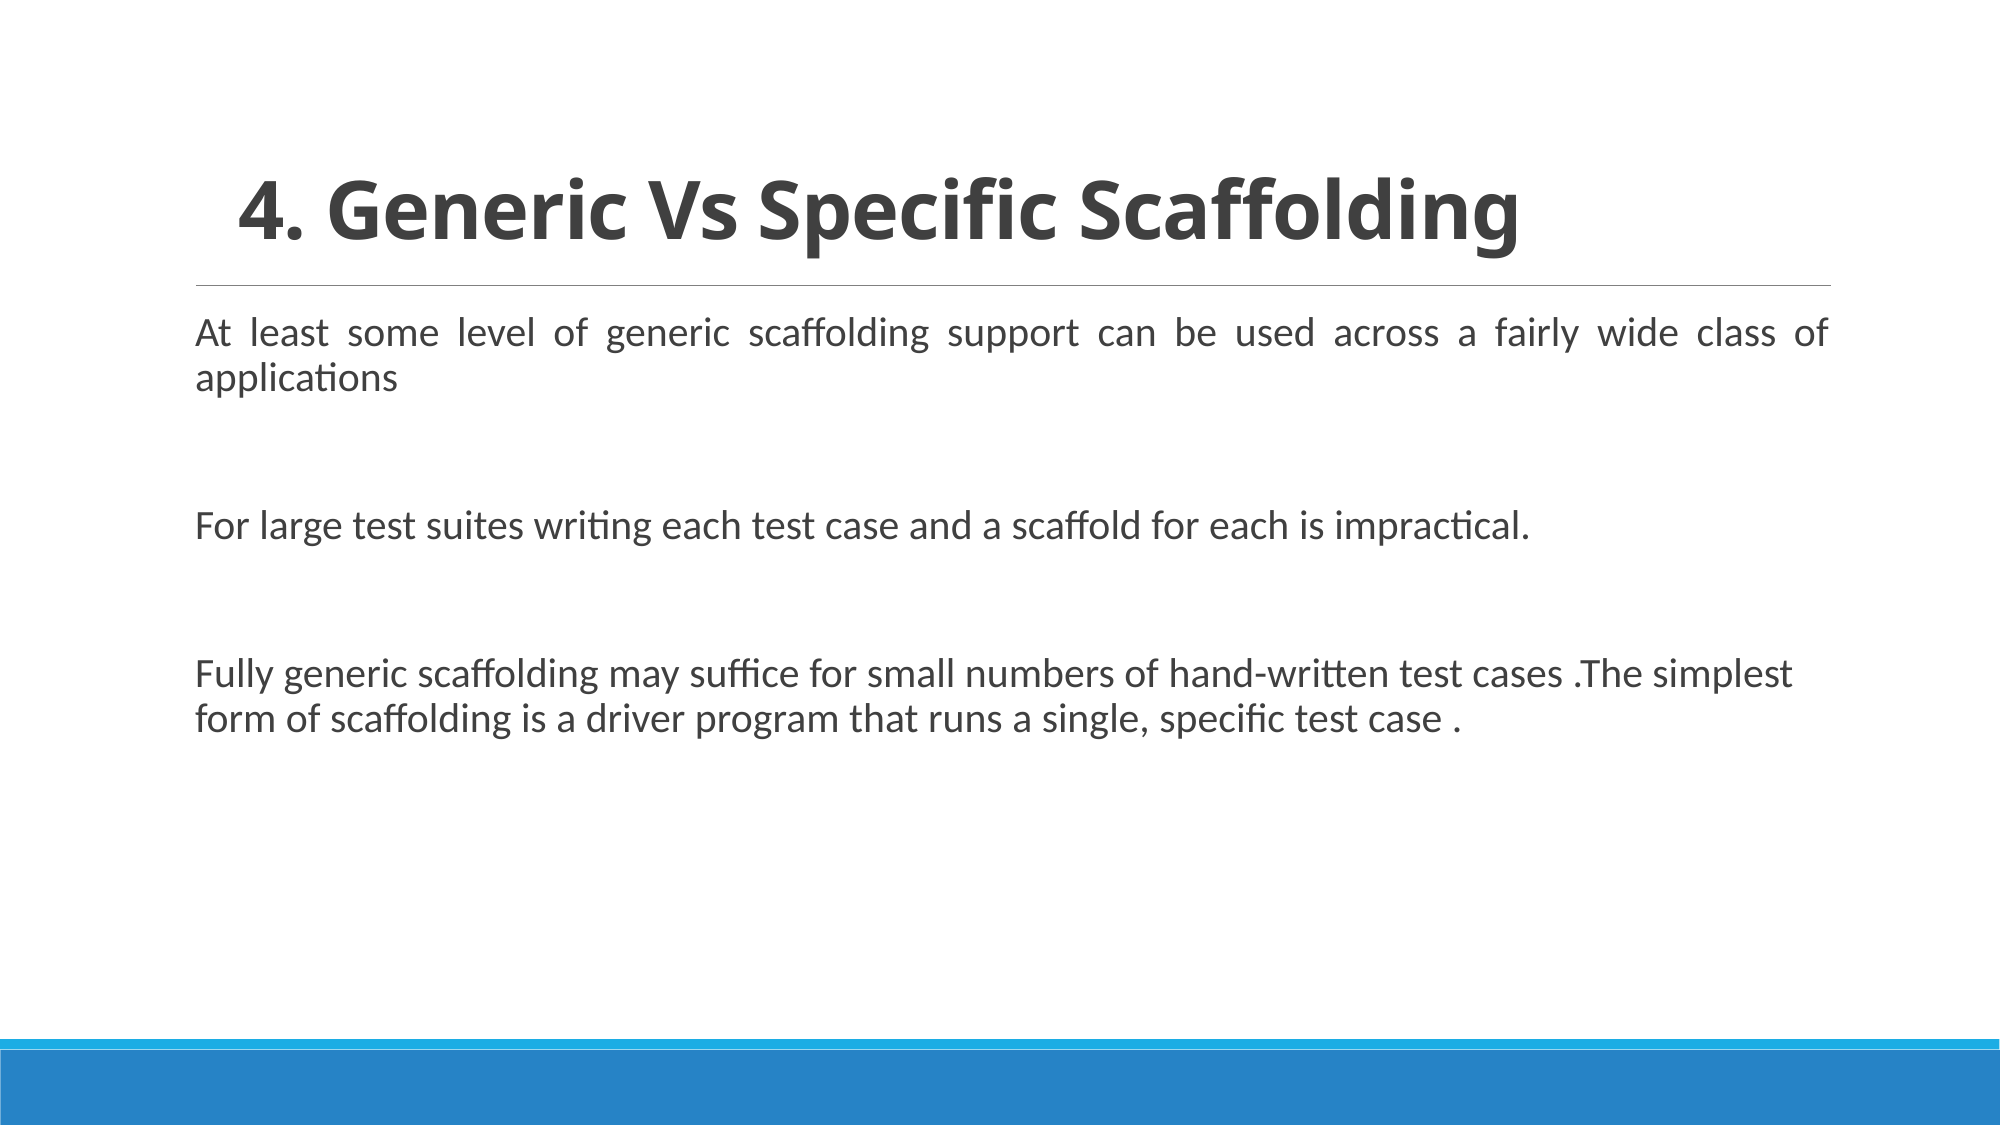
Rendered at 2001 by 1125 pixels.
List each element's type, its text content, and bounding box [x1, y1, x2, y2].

title 4. Generic Vs Specific Scaffolding [205, 113, 1556, 264]
list At least some level of generic scaffolding support can be used across a fairly wide class of applications For large test suites writing each test case and a scaffold for each is impractical. Fully generic scaffolding may suffice for small numbers of hand-written test cases .The simplest form of scaffolding is a driver program that runs a single, specific test case . [180, 302, 1830, 963]
